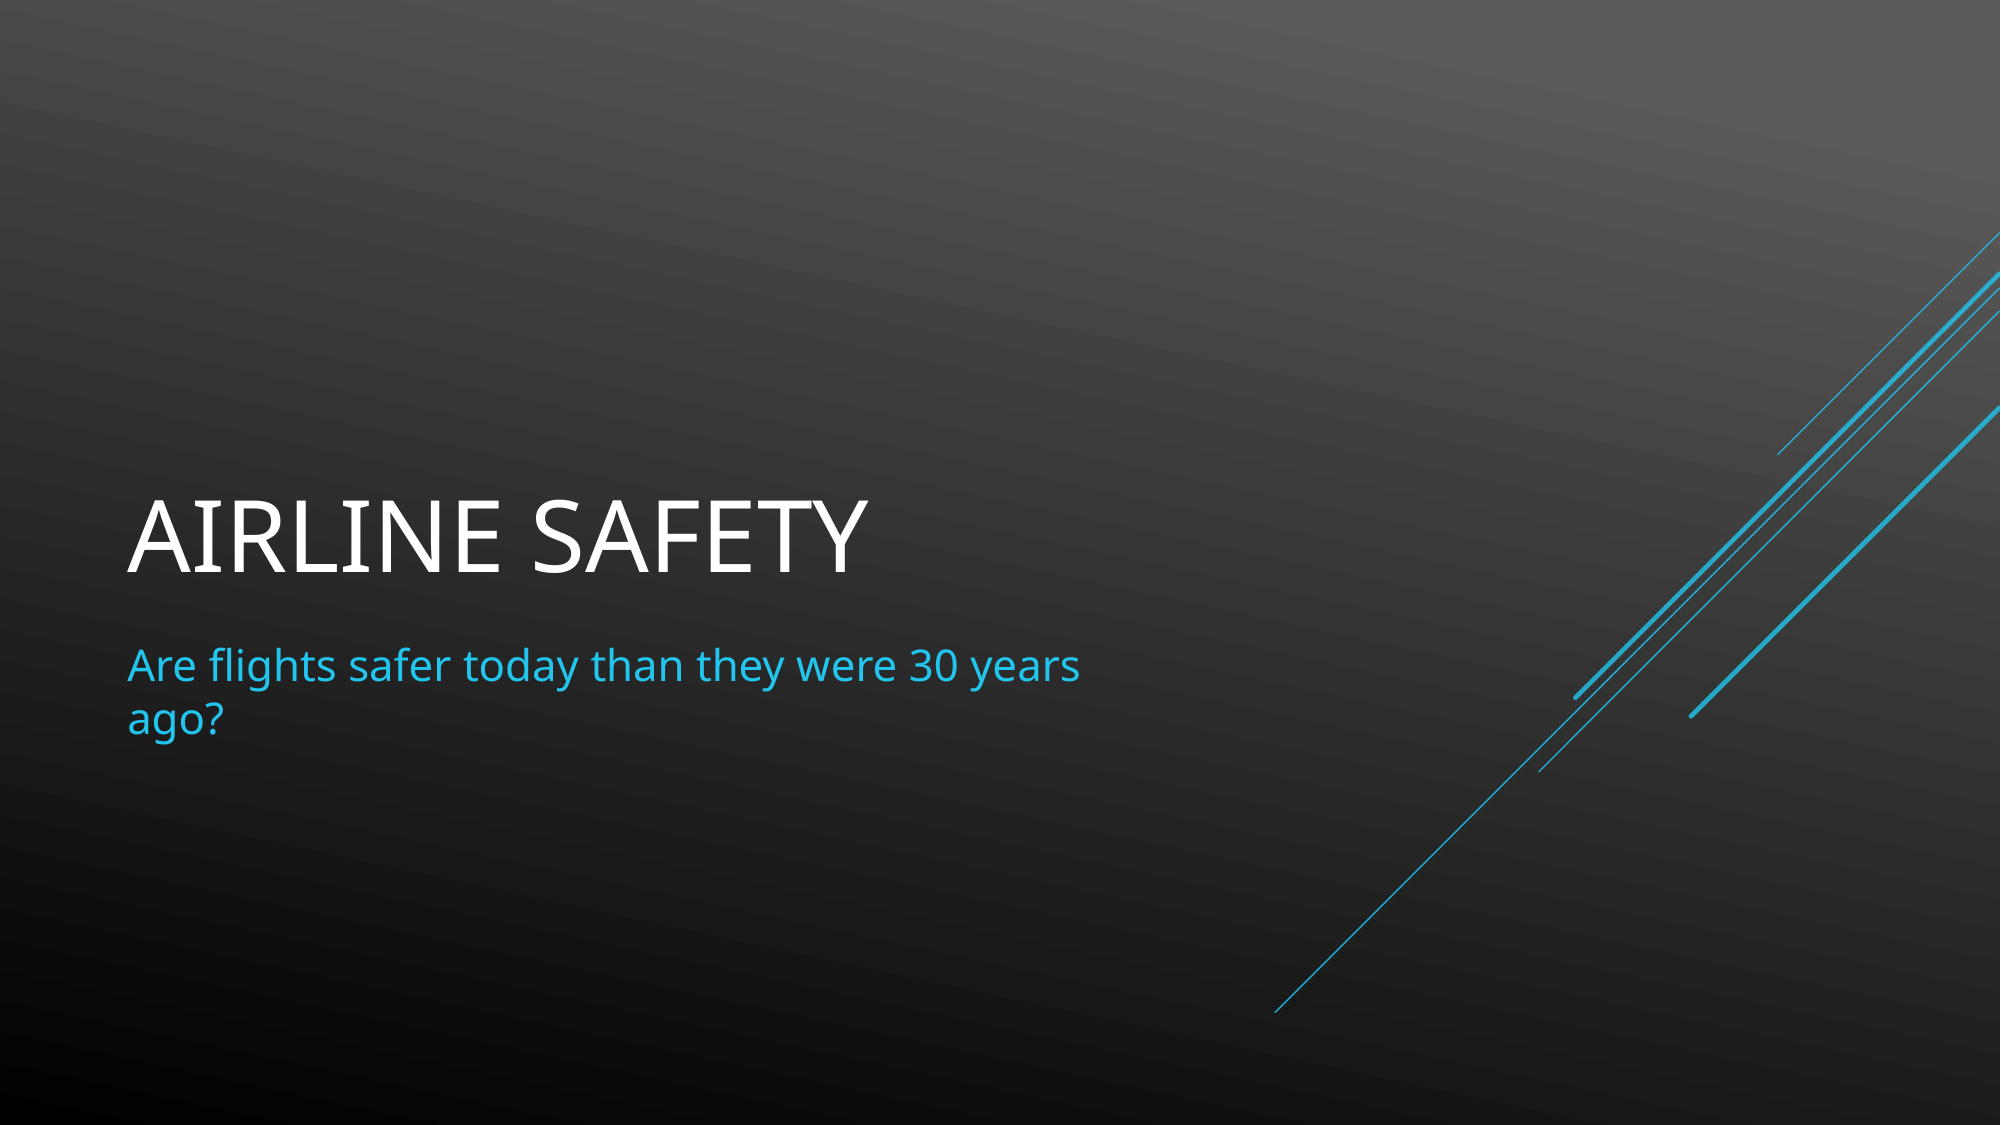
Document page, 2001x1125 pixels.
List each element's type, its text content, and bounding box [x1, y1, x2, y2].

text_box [1274, 232, 2000, 1013]
title Airline Safety [112, 112, 1494, 600]
subtitle Are flights safer today than they were 30 years ago? [112, 630, 1163, 950]
text_box [0, 0, 2000, 1125]
